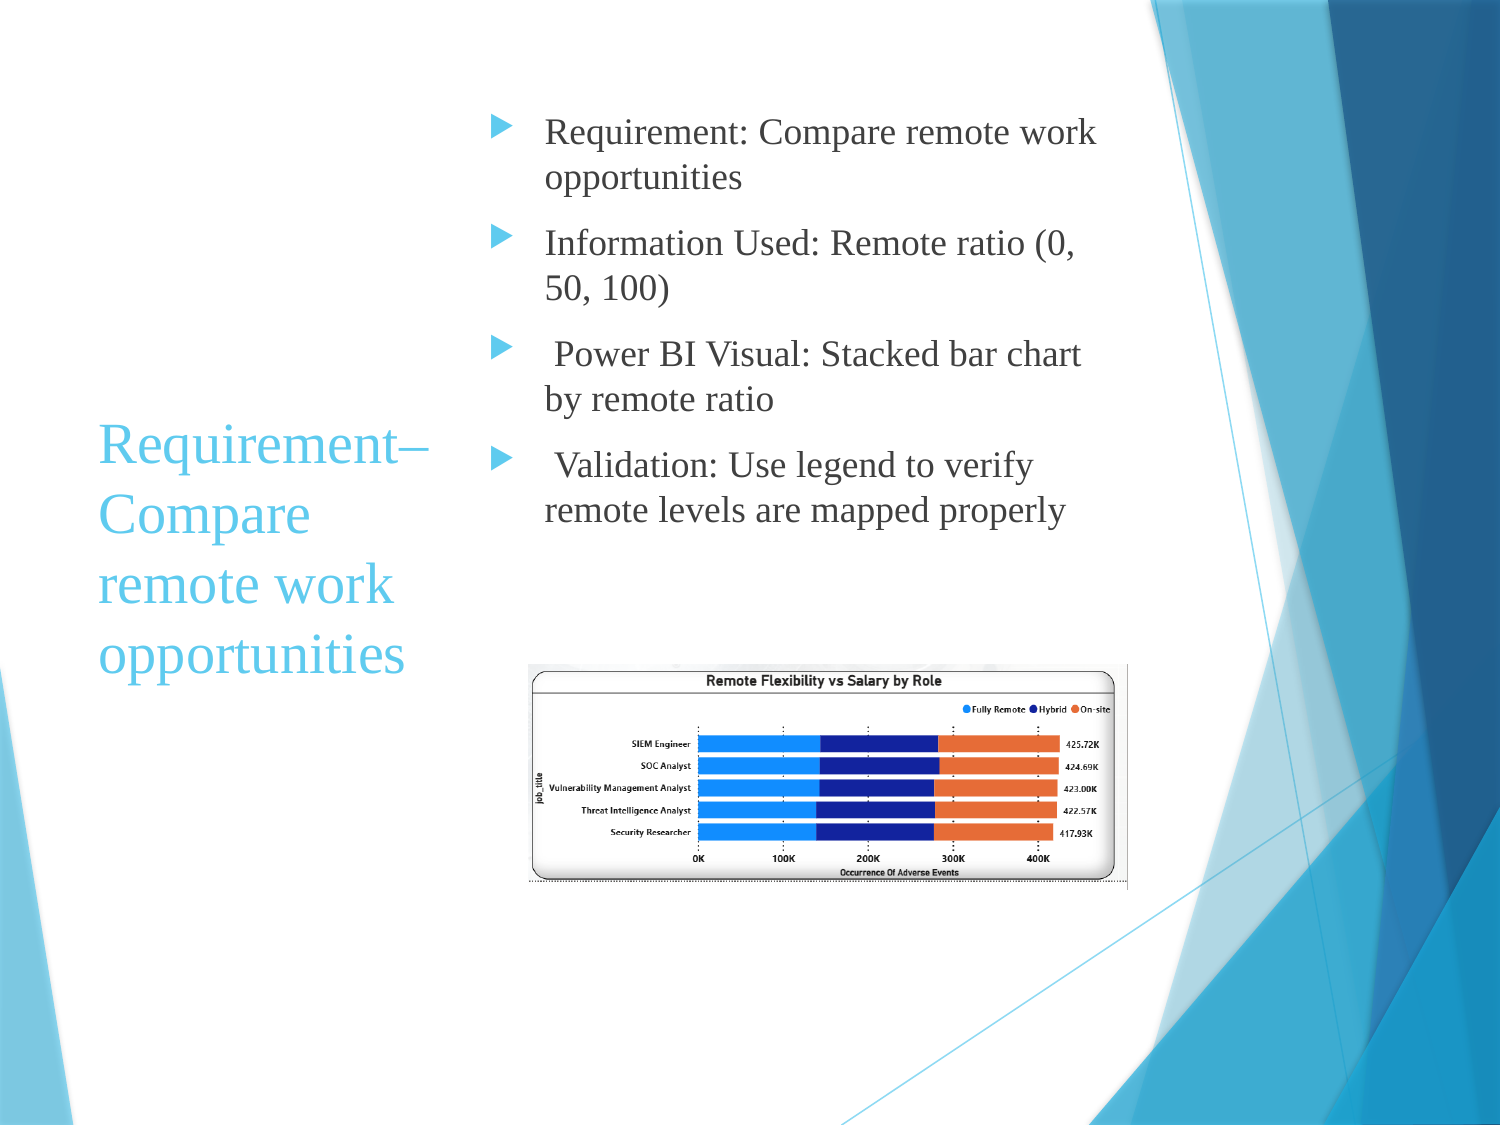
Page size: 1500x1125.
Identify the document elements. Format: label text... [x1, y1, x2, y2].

list Requirement: Compare remote work opportunities Information Used: Remote ratio (0, 50, 100) Power BI Visual: Stacked bar chart by remote ratio Validation: Use legend to verify remote levels are mapped properly [473, 99, 1141, 627]
picture [527, 663, 1142, 890]
title Requirement– Compare remote work opportunities [83, 99, 445, 991]
